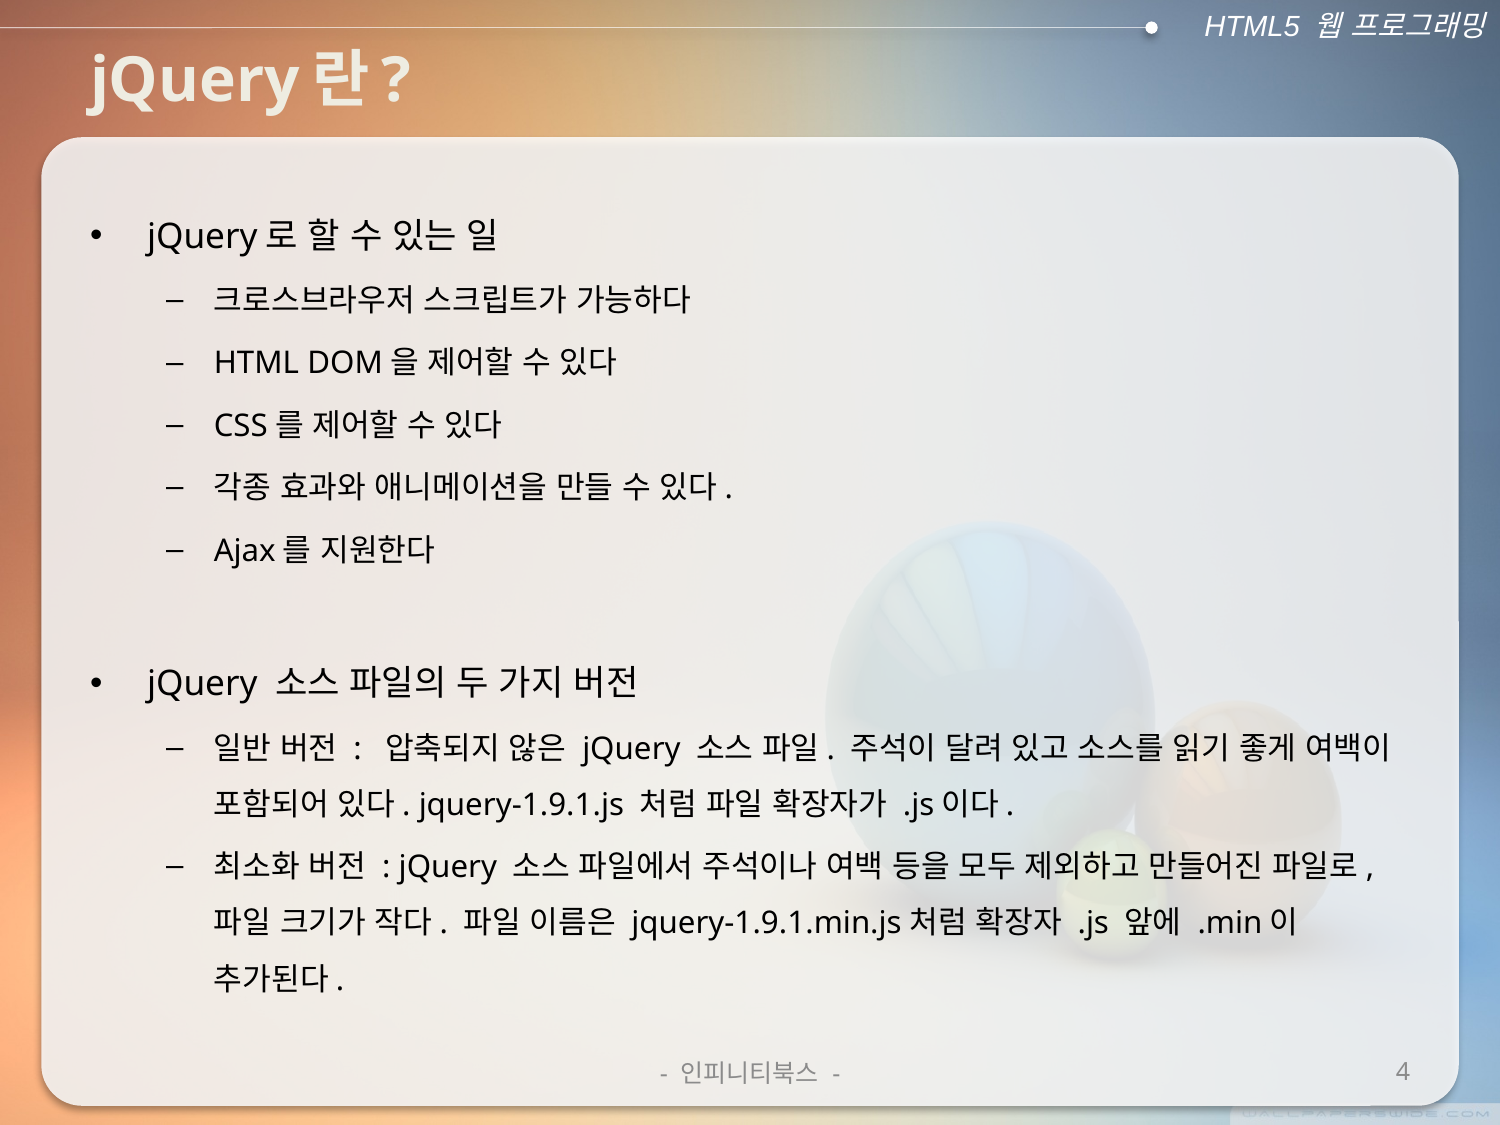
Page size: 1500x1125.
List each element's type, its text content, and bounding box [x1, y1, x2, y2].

list jQuery로 할 수 있는 일 크로스브라우저 스크립트가 가능하다 HTML DOM을 제어할 수 있다 CSS를 제어할 수 있다 각종 효과와 애니메이션을 만들 수 있다. Ajax를 지원한다 jQuery 소스 파일의 두 가지 버전 일반 버전 : 압축되지 않은 jQuery 소스 파일. 주석이 달려 있고 소스를 읽기 좋게 여백이 포함되어 있다. jquery-1.9.1.js 처럼 파일 확장자가 .js이다. 최소화 버전 : jQuery 소스 파일에서 주석이나 여백 등을 모두 제외하고 만들어진 파일로, 파일 크기가 작다. 파일 이름은 jquery-1.9.1.min.js처럼 확장자 .js 앞에 .min이 추가된다. [75, 184, 1425, 1005]
picture [1258, 20, 1264, 30]
picture [1248, 19, 1252, 30]
slide_number 4 [1074, 1042, 1425, 1103]
footer - 인피니티북스 - [512, 1042, 988, 1103]
picture [0, 0, 1500, 1125]
title jQuery란? [75, 30, 1425, 122]
